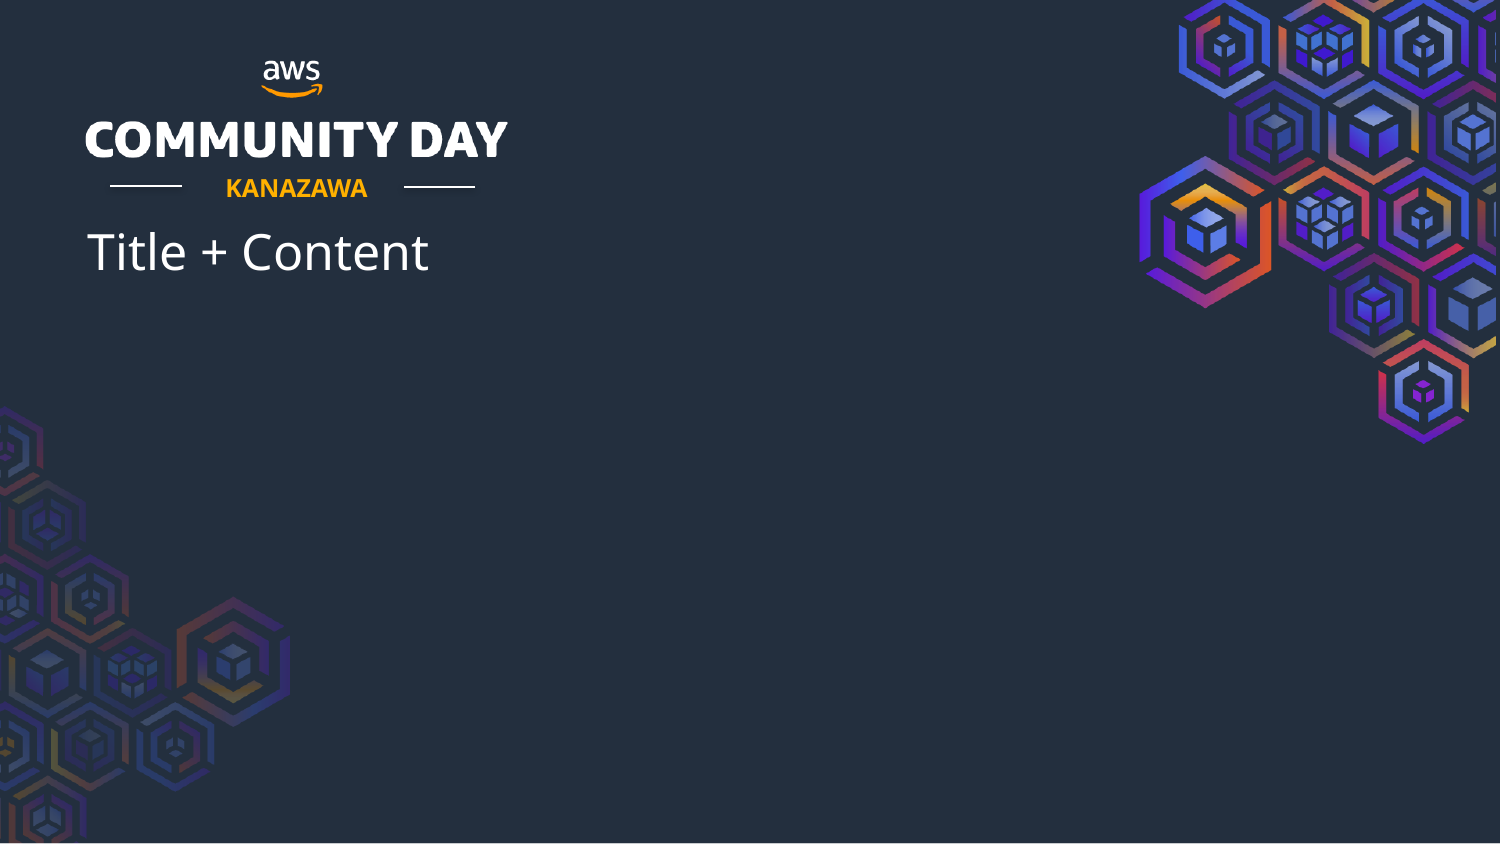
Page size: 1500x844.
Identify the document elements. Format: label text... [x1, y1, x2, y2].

text_box KANAZAWA [132, 164, 462, 210]
picture [0, 0, 1500, 844]
title Title + Content [72, 213, 1488, 342]
